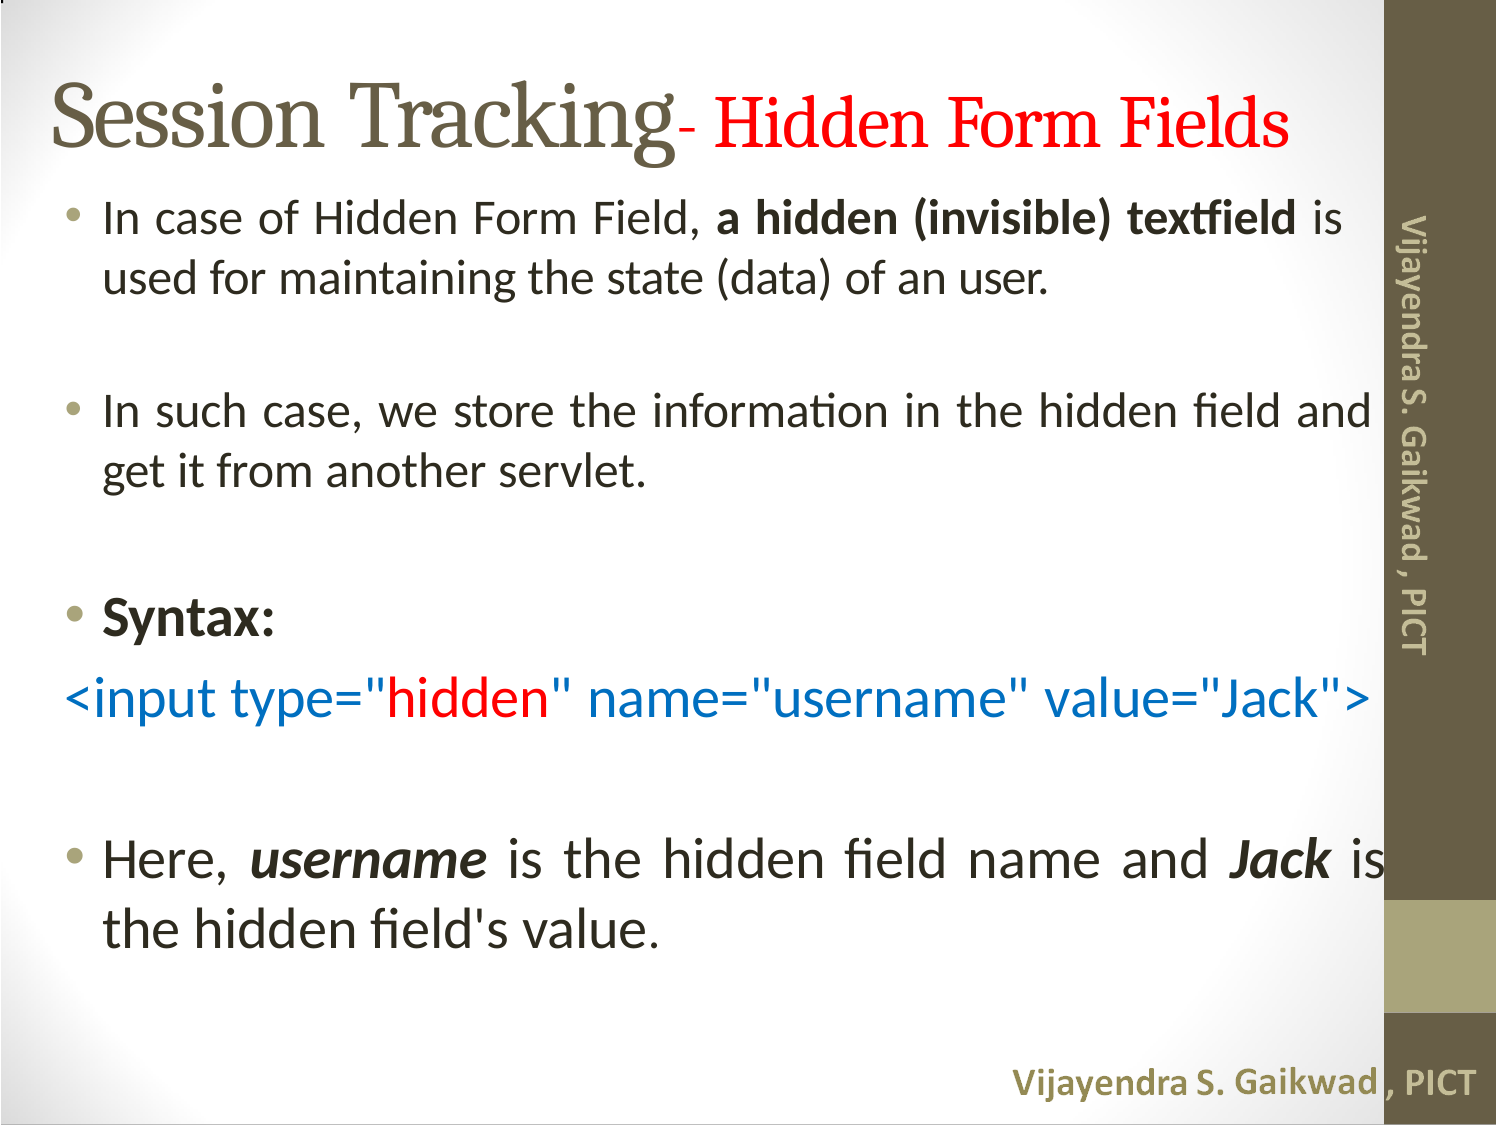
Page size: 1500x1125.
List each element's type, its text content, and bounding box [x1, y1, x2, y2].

title Session Tracking- Hidden Form Fields [50, 50, 1463, 240]
text_box In case of Hidden Form Field, a hidden (invisible) textfield is used for maintaining the state (data) of an user. In such case, we store the information in the hidden field and get it from another servlet. Syntax: <input type="hidden" name="username" value="Jack"> Here, username is the hidden field name and Jack is the hidden field's value. [62, 182, 1388, 961]
picture [0, 0, 1500, 1125]
